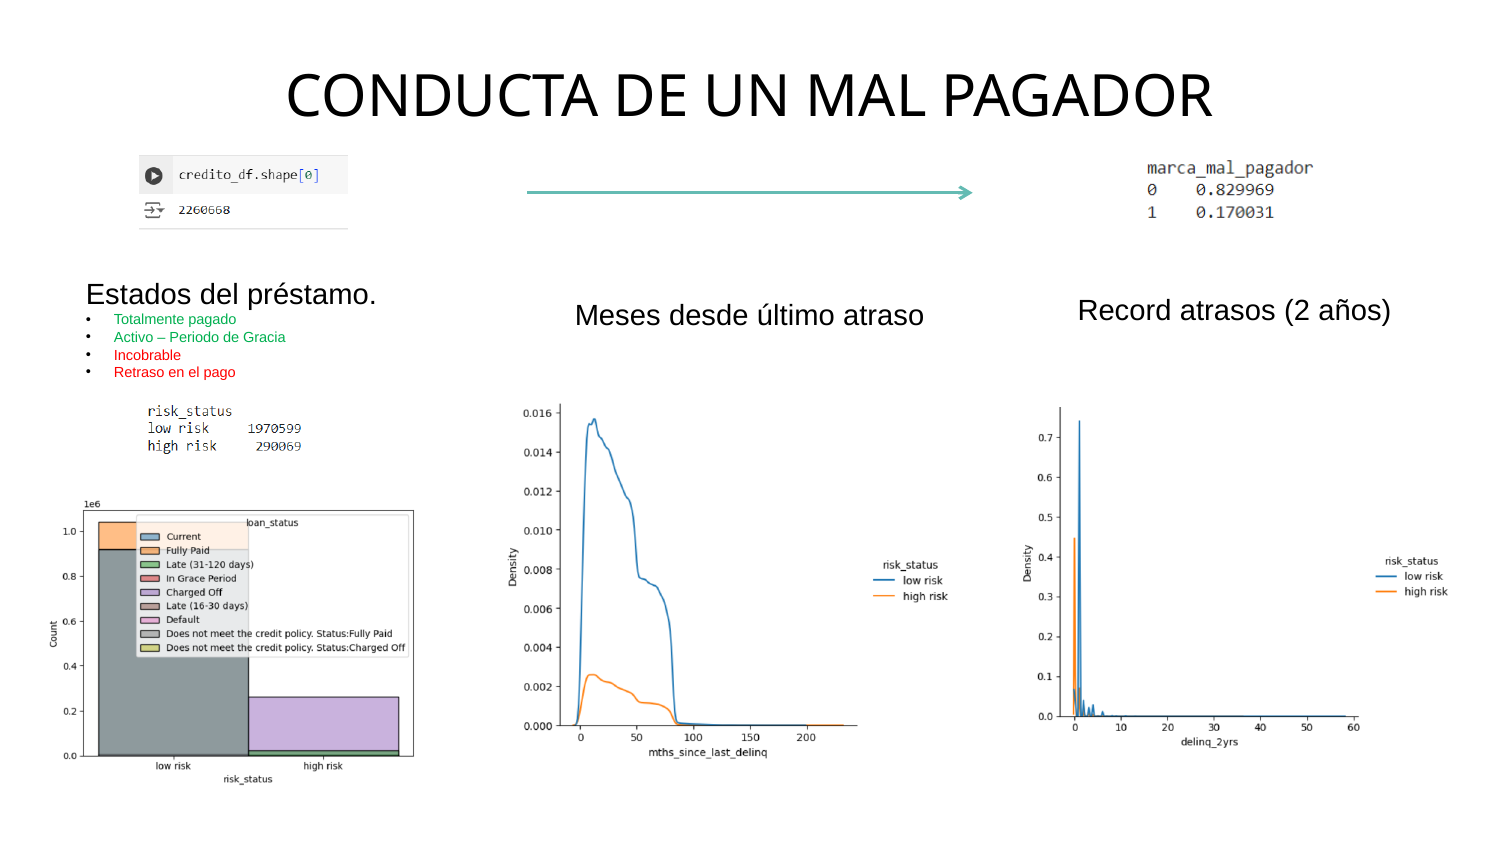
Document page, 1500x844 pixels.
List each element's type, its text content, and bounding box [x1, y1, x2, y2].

picture [496, 399, 956, 765]
title CONDUCTA DE UN MAL PAGADOR [75, 67, 1425, 120]
text_box Estados del préstamo. Totalmente pagado Activo – Periodo de Gracia Incobrable Retraso en el pago [71, 268, 393, 388]
picture [139, 155, 348, 231]
picture [139, 399, 324, 455]
picture [39, 499, 427, 793]
picture [1142, 151, 1328, 225]
picture [1017, 407, 1453, 757]
text_box Record atrasos (2 años) [1062, 284, 1408, 335]
text_box Meses desde último atraso [560, 289, 940, 339]
